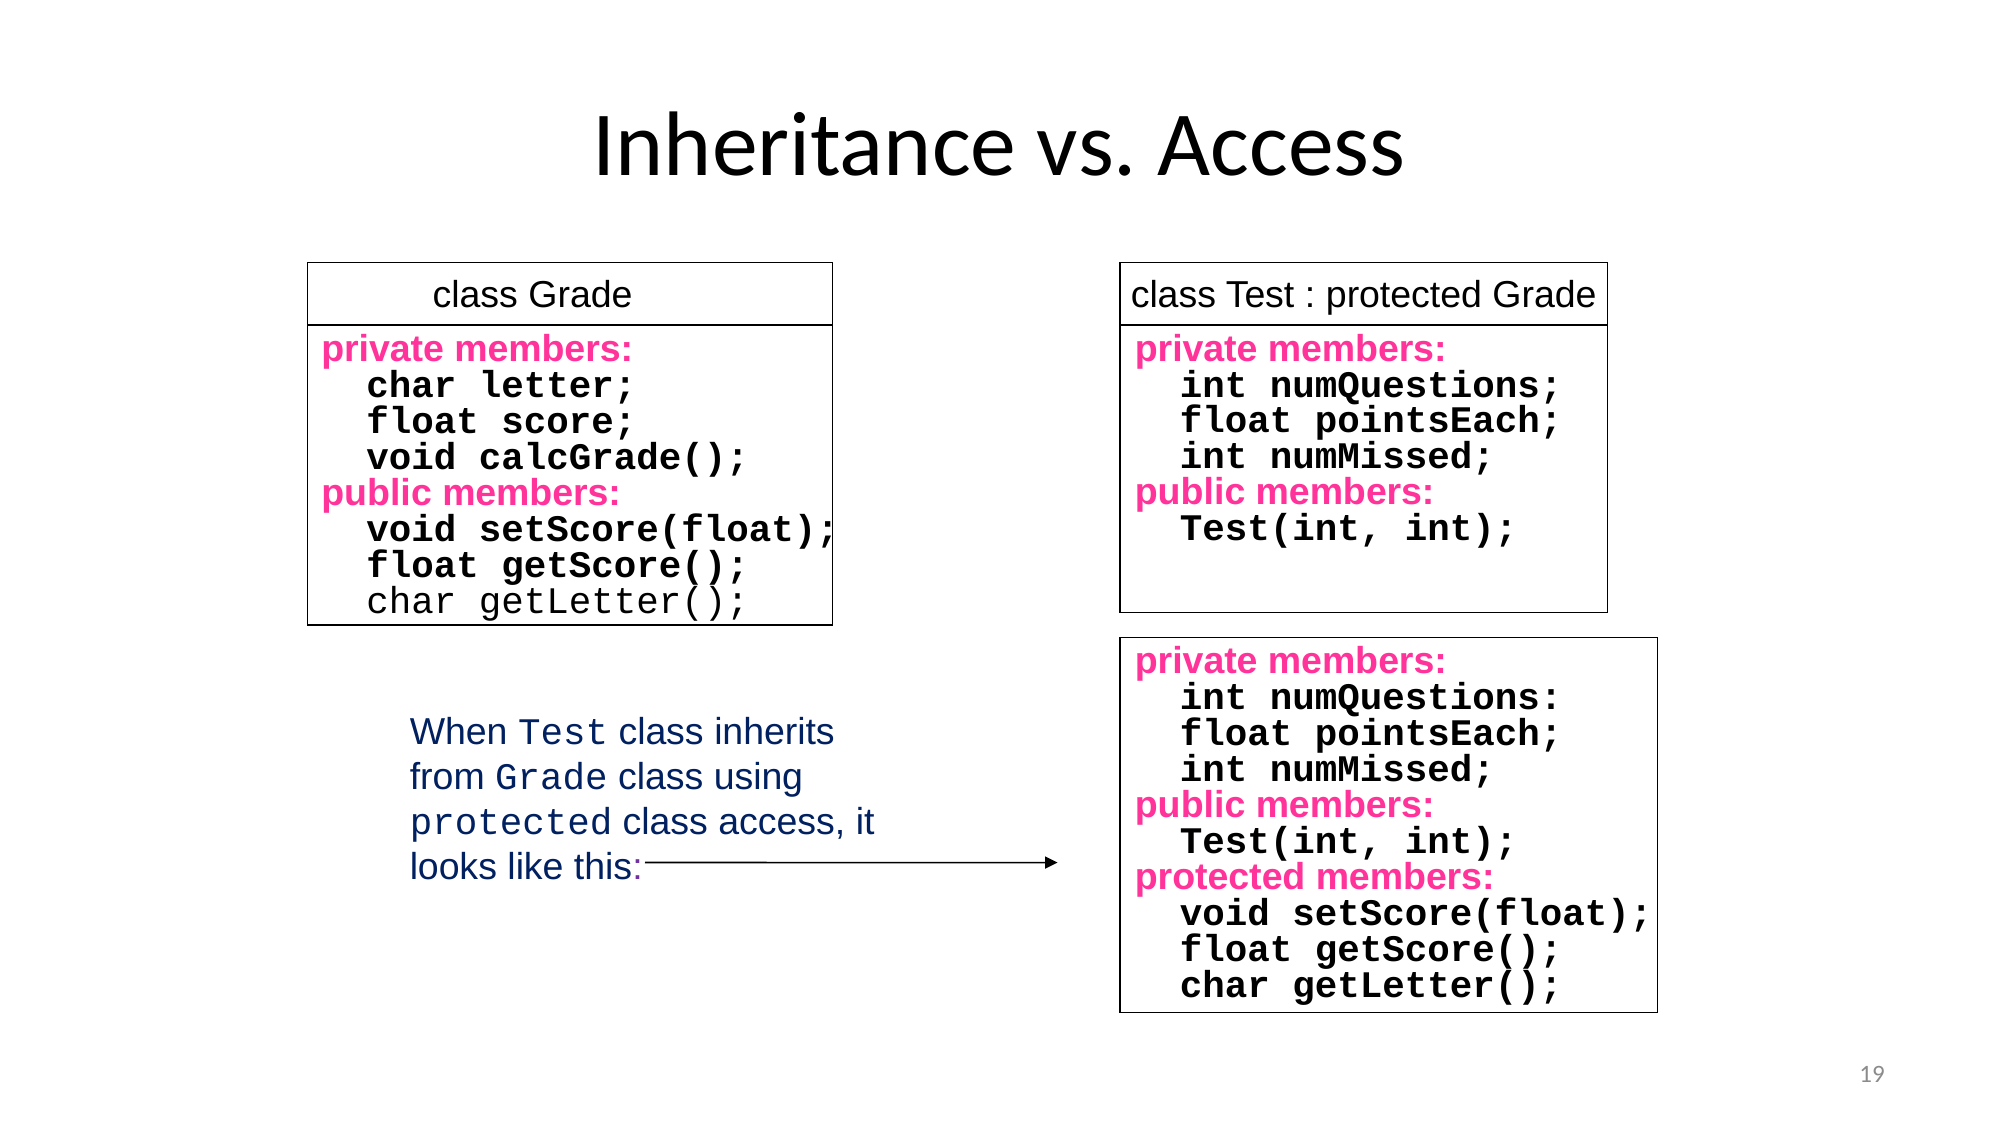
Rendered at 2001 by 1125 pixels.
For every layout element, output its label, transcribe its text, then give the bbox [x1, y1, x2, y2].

title Inheritance vs. Access [99, 45, 1900, 233]
slide_number 19 [1433, 1042, 1900, 1103]
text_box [304, 262, 1696, 1019]
